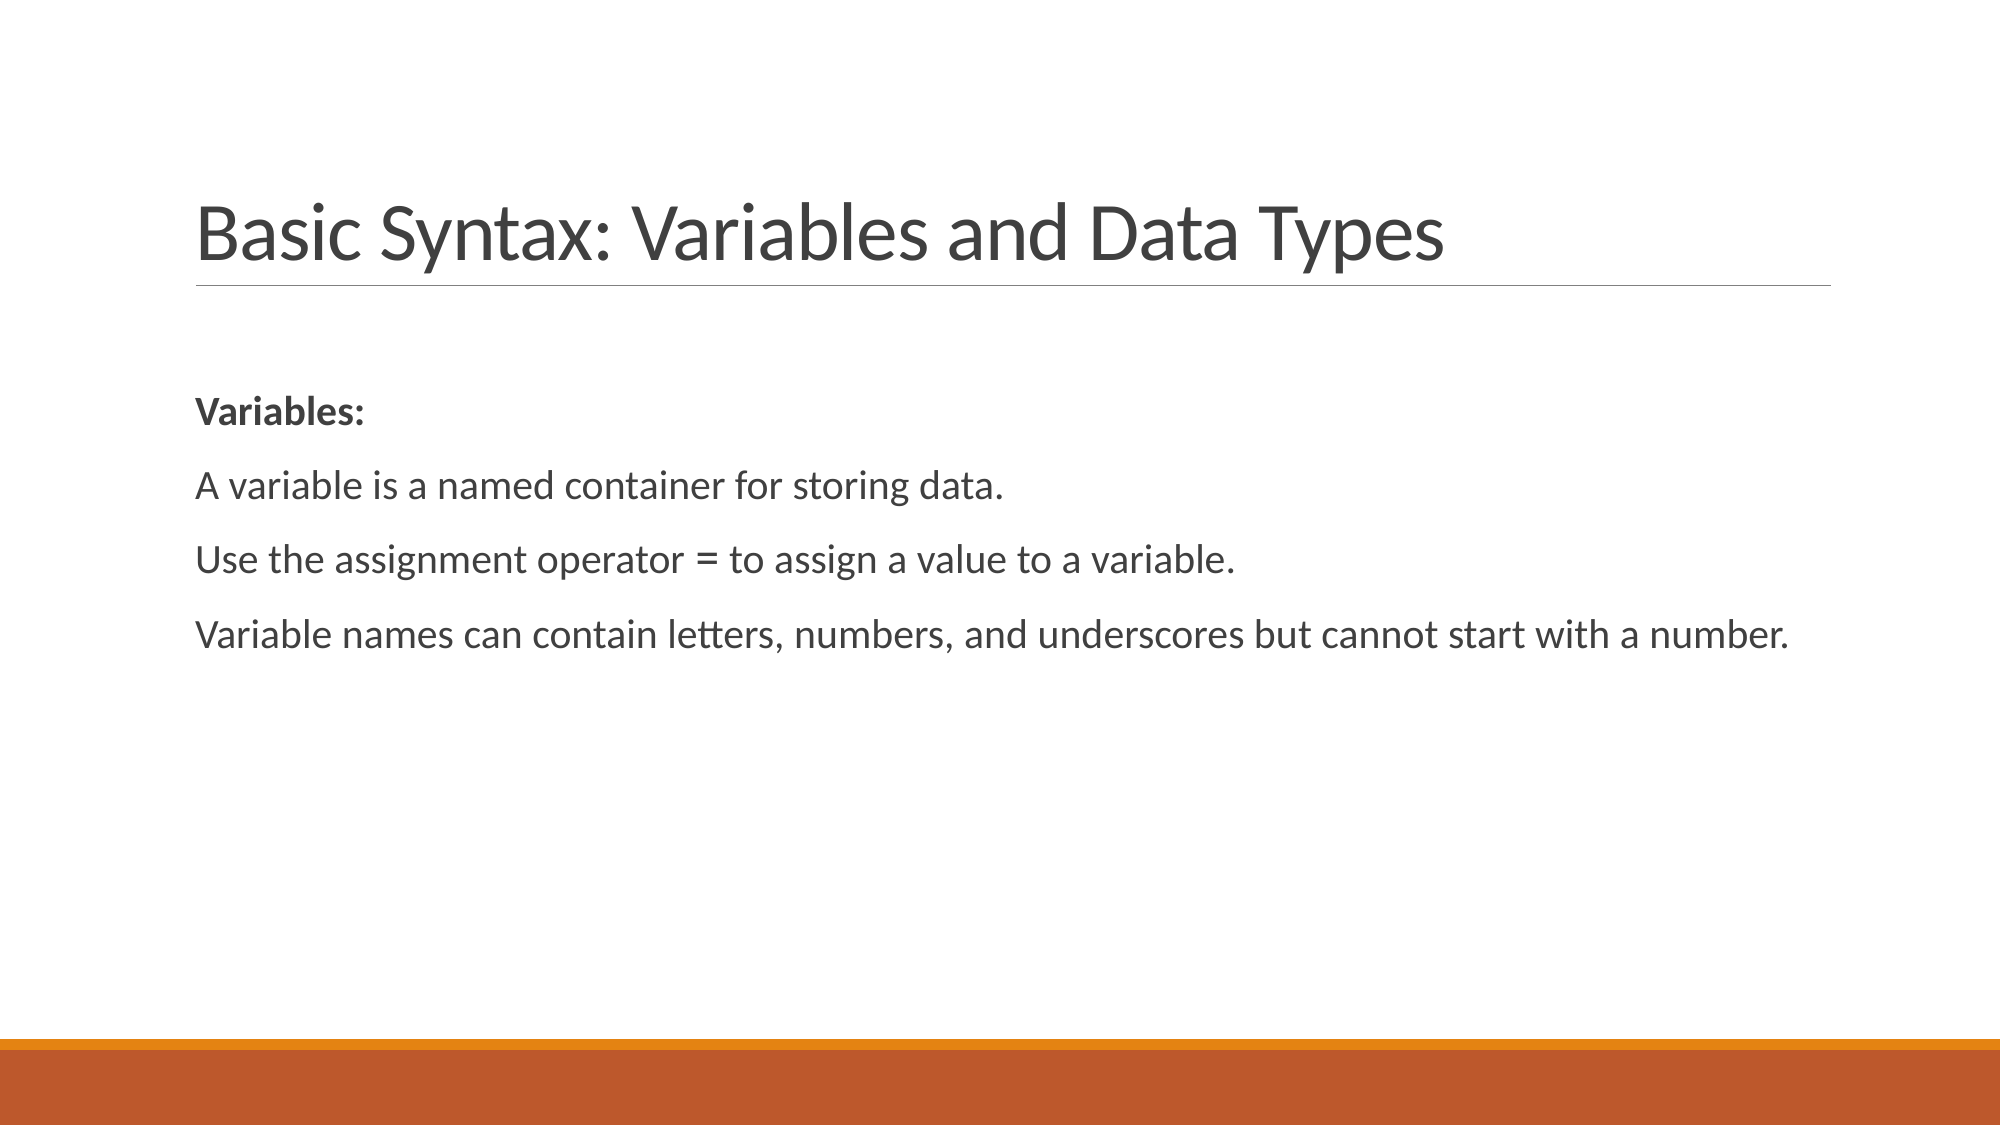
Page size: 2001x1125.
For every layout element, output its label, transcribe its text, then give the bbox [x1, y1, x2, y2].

list Variables: A variable is a named container for storing data. Use the assignment operator = to assign a value to a variable. Variable names can contain letters, numbers, and underscores but cannot start with a number. [180, 302, 1830, 963]
title Basic Syntax: Variables and Data Types [180, 47, 1830, 285]
